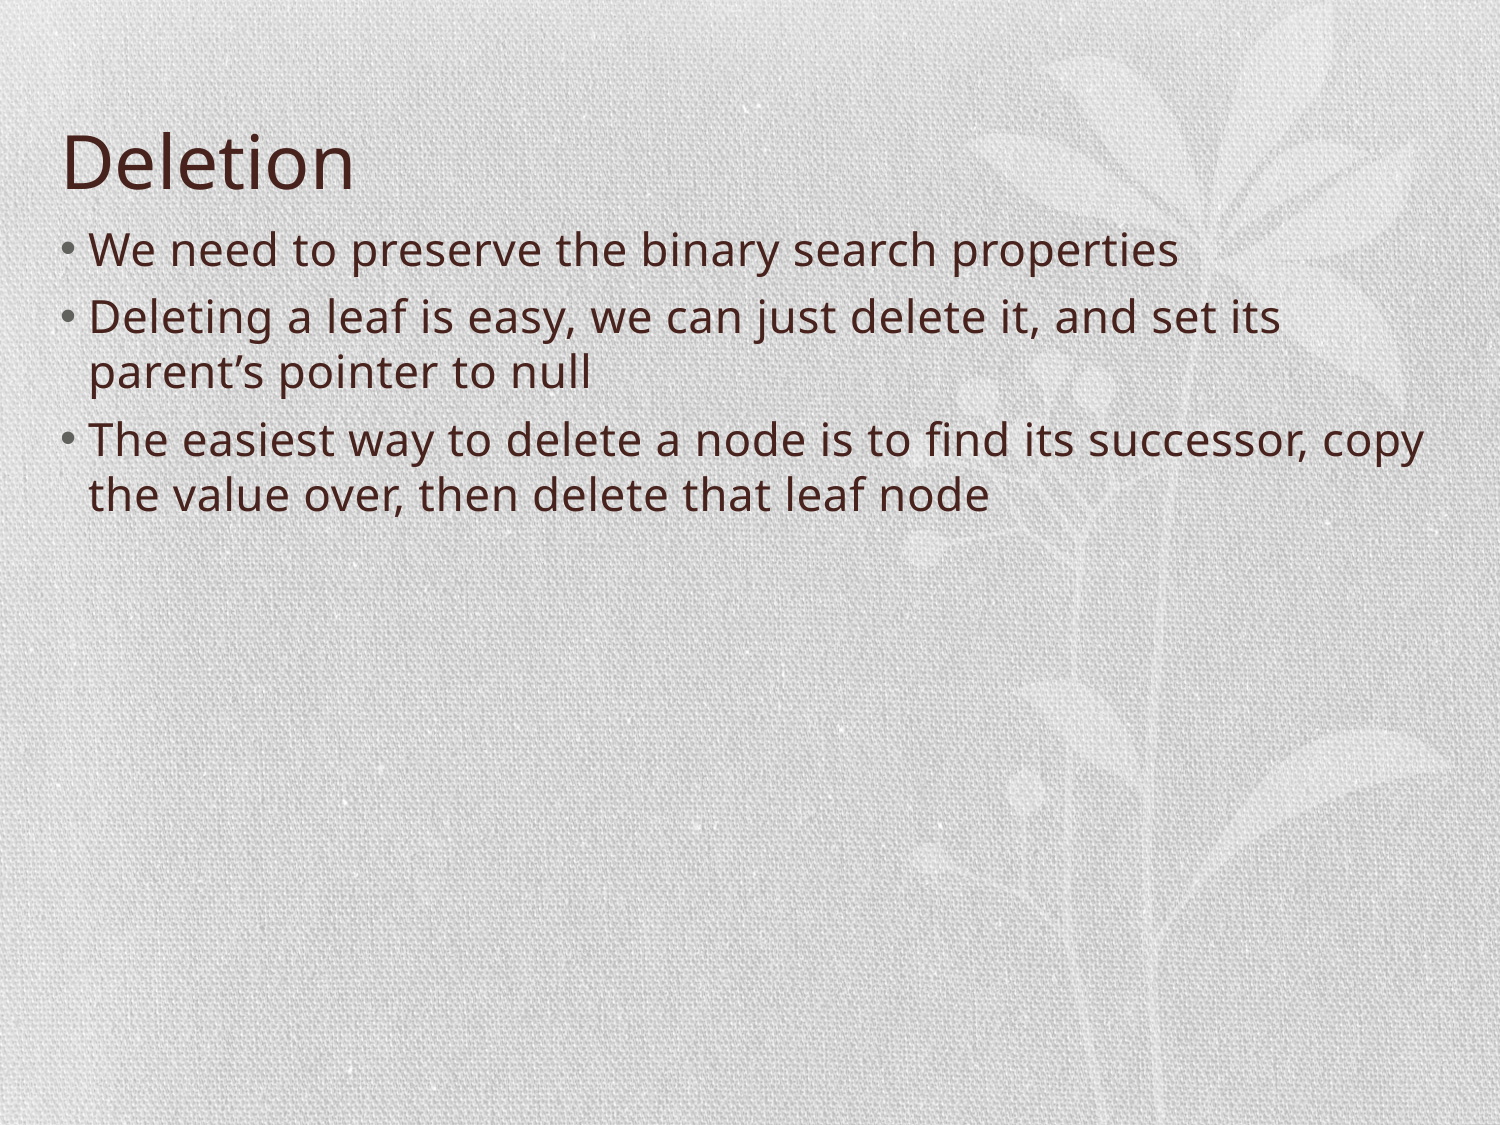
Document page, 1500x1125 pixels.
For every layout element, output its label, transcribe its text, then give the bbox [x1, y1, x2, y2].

title Deletion [45, 37, 1455, 213]
list We need to preserve the binary search properties Deleting a leaf is easy, we can just delete it, and set its parent’s pointer to null The easiest way to delete a node is to find its successor, copy the value over, then delete that leaf node [45, 213, 1455, 1023]
